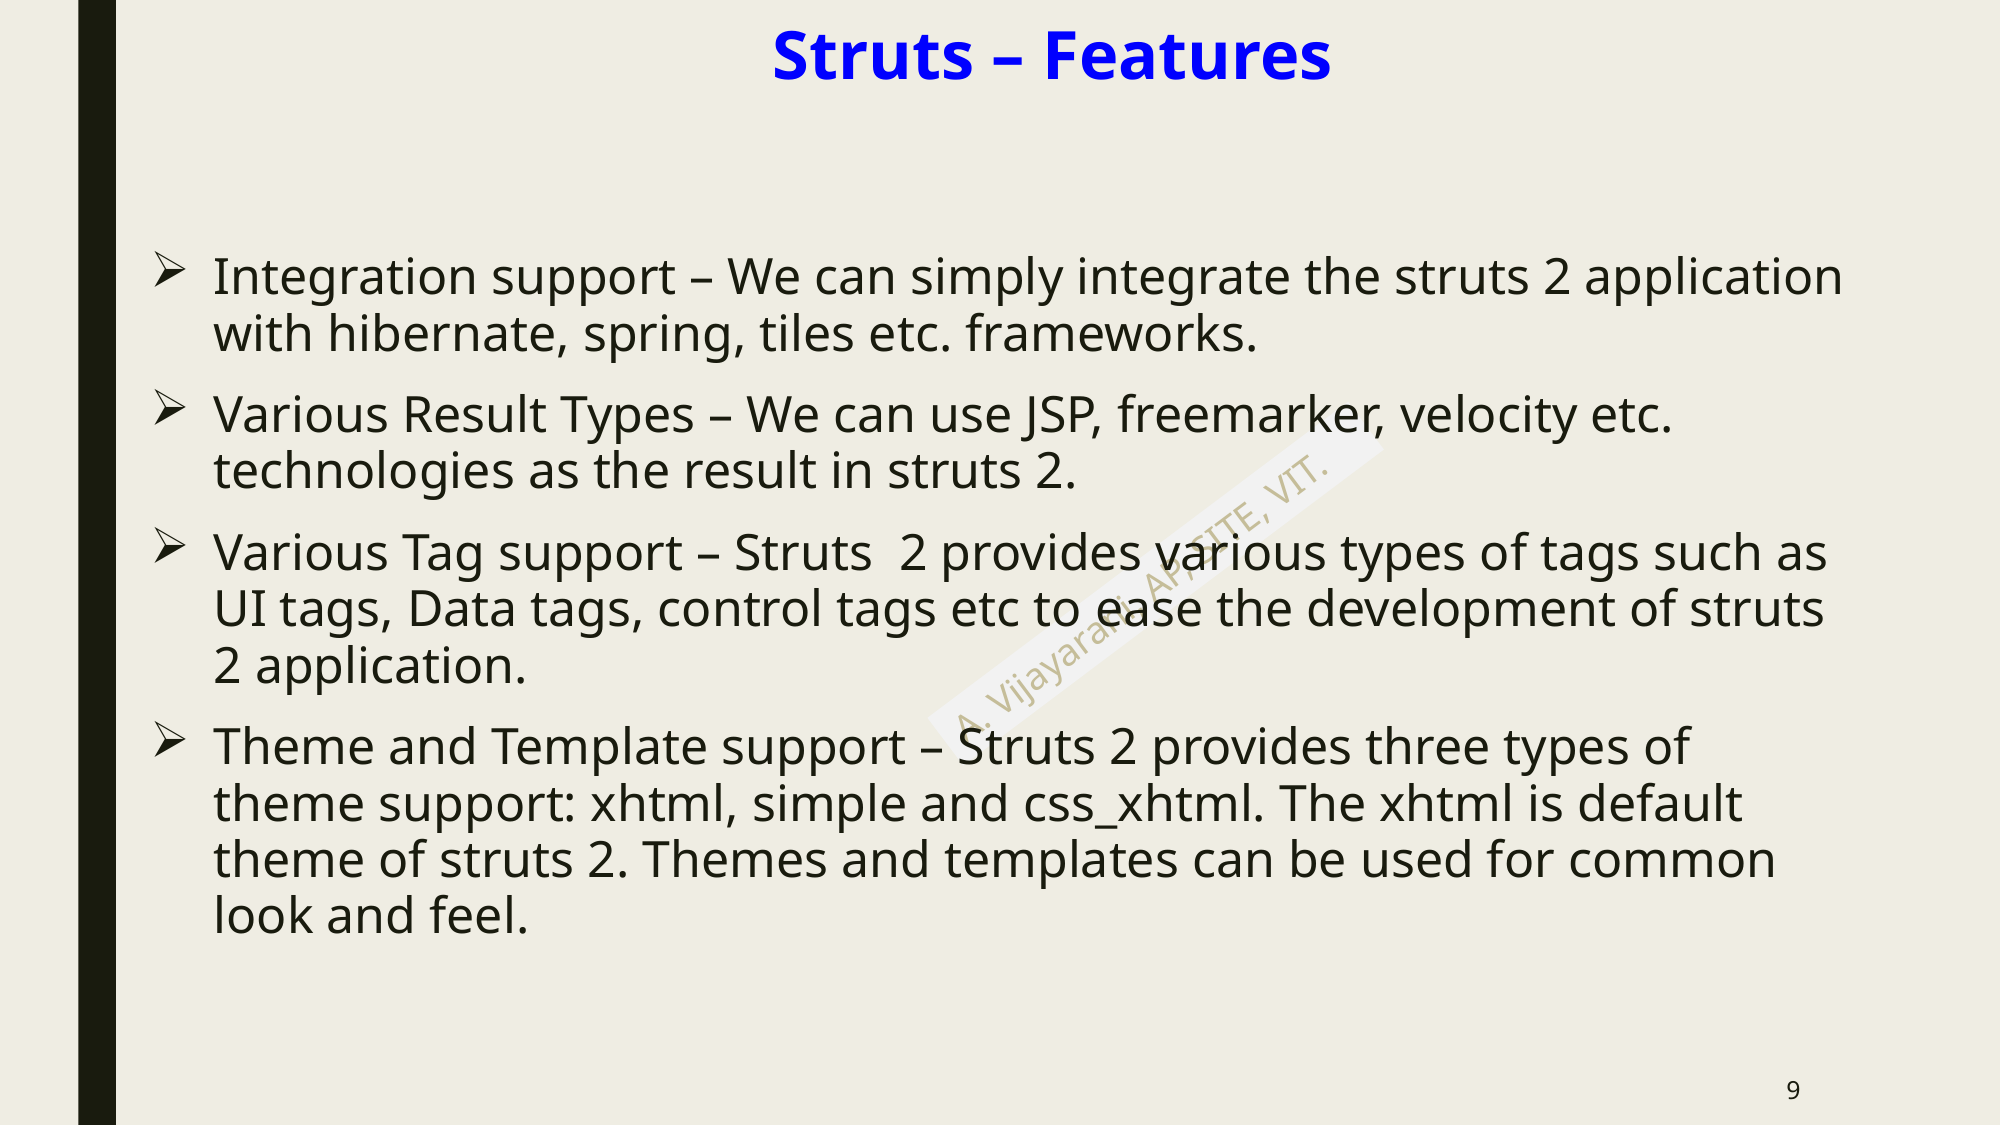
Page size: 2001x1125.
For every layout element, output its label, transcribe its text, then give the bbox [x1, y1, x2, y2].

slide_number 9 [1553, 1058, 1816, 1125]
title Struts – Features [135, 14, 1971, 119]
list Integration support – We can simply integrate the struts 2 application with hibernate, spring, tiles etc. frameworks. Various Result Types – We can use JSP, freemarker, velocity etc. technologies as the result in struts 2. Various Tag support – Struts 2 provides various types of tags such as UI tags, Data tags, control tags etc to ease the development of struts 2 application. Theme and Template support – Struts 2 provides three types of theme support: xhtml, simple and css_xhtml. The xhtml is default theme of struts 2. Themes and templates can be used for common look and feel. [135, 136, 1870, 927]
